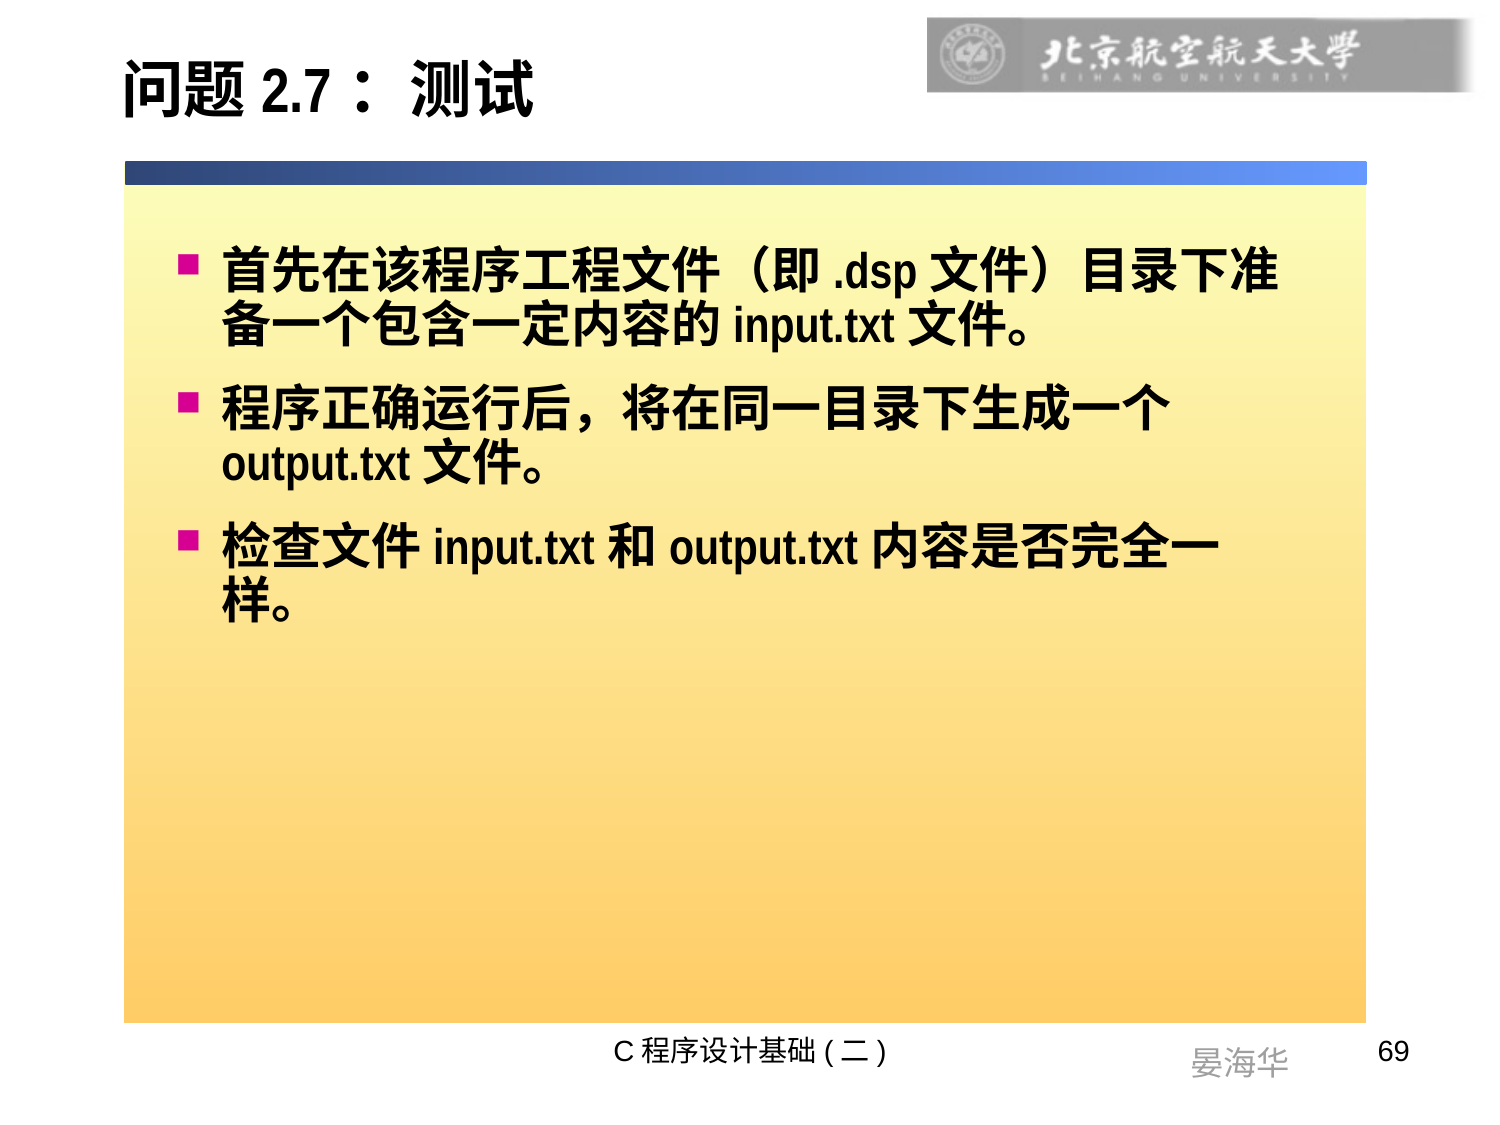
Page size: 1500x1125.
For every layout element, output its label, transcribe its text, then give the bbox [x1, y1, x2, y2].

slide_number 69 [1074, 1024, 1426, 1103]
list 首先在该程序工程文件（即.dsp文件）目录下准备一个包含一定内容的input.txt文件。 程序正确运行后，将在同一目录下生成一个output.txt文件。 检查文件input.txt和output.txt内容是否完全一样。 [160, 237, 1327, 986]
picture [927, 0, 1500, 102]
title 问题2.7：测试 [105, 25, 1450, 164]
footer C程序设计基础(二) [512, 1024, 988, 1103]
